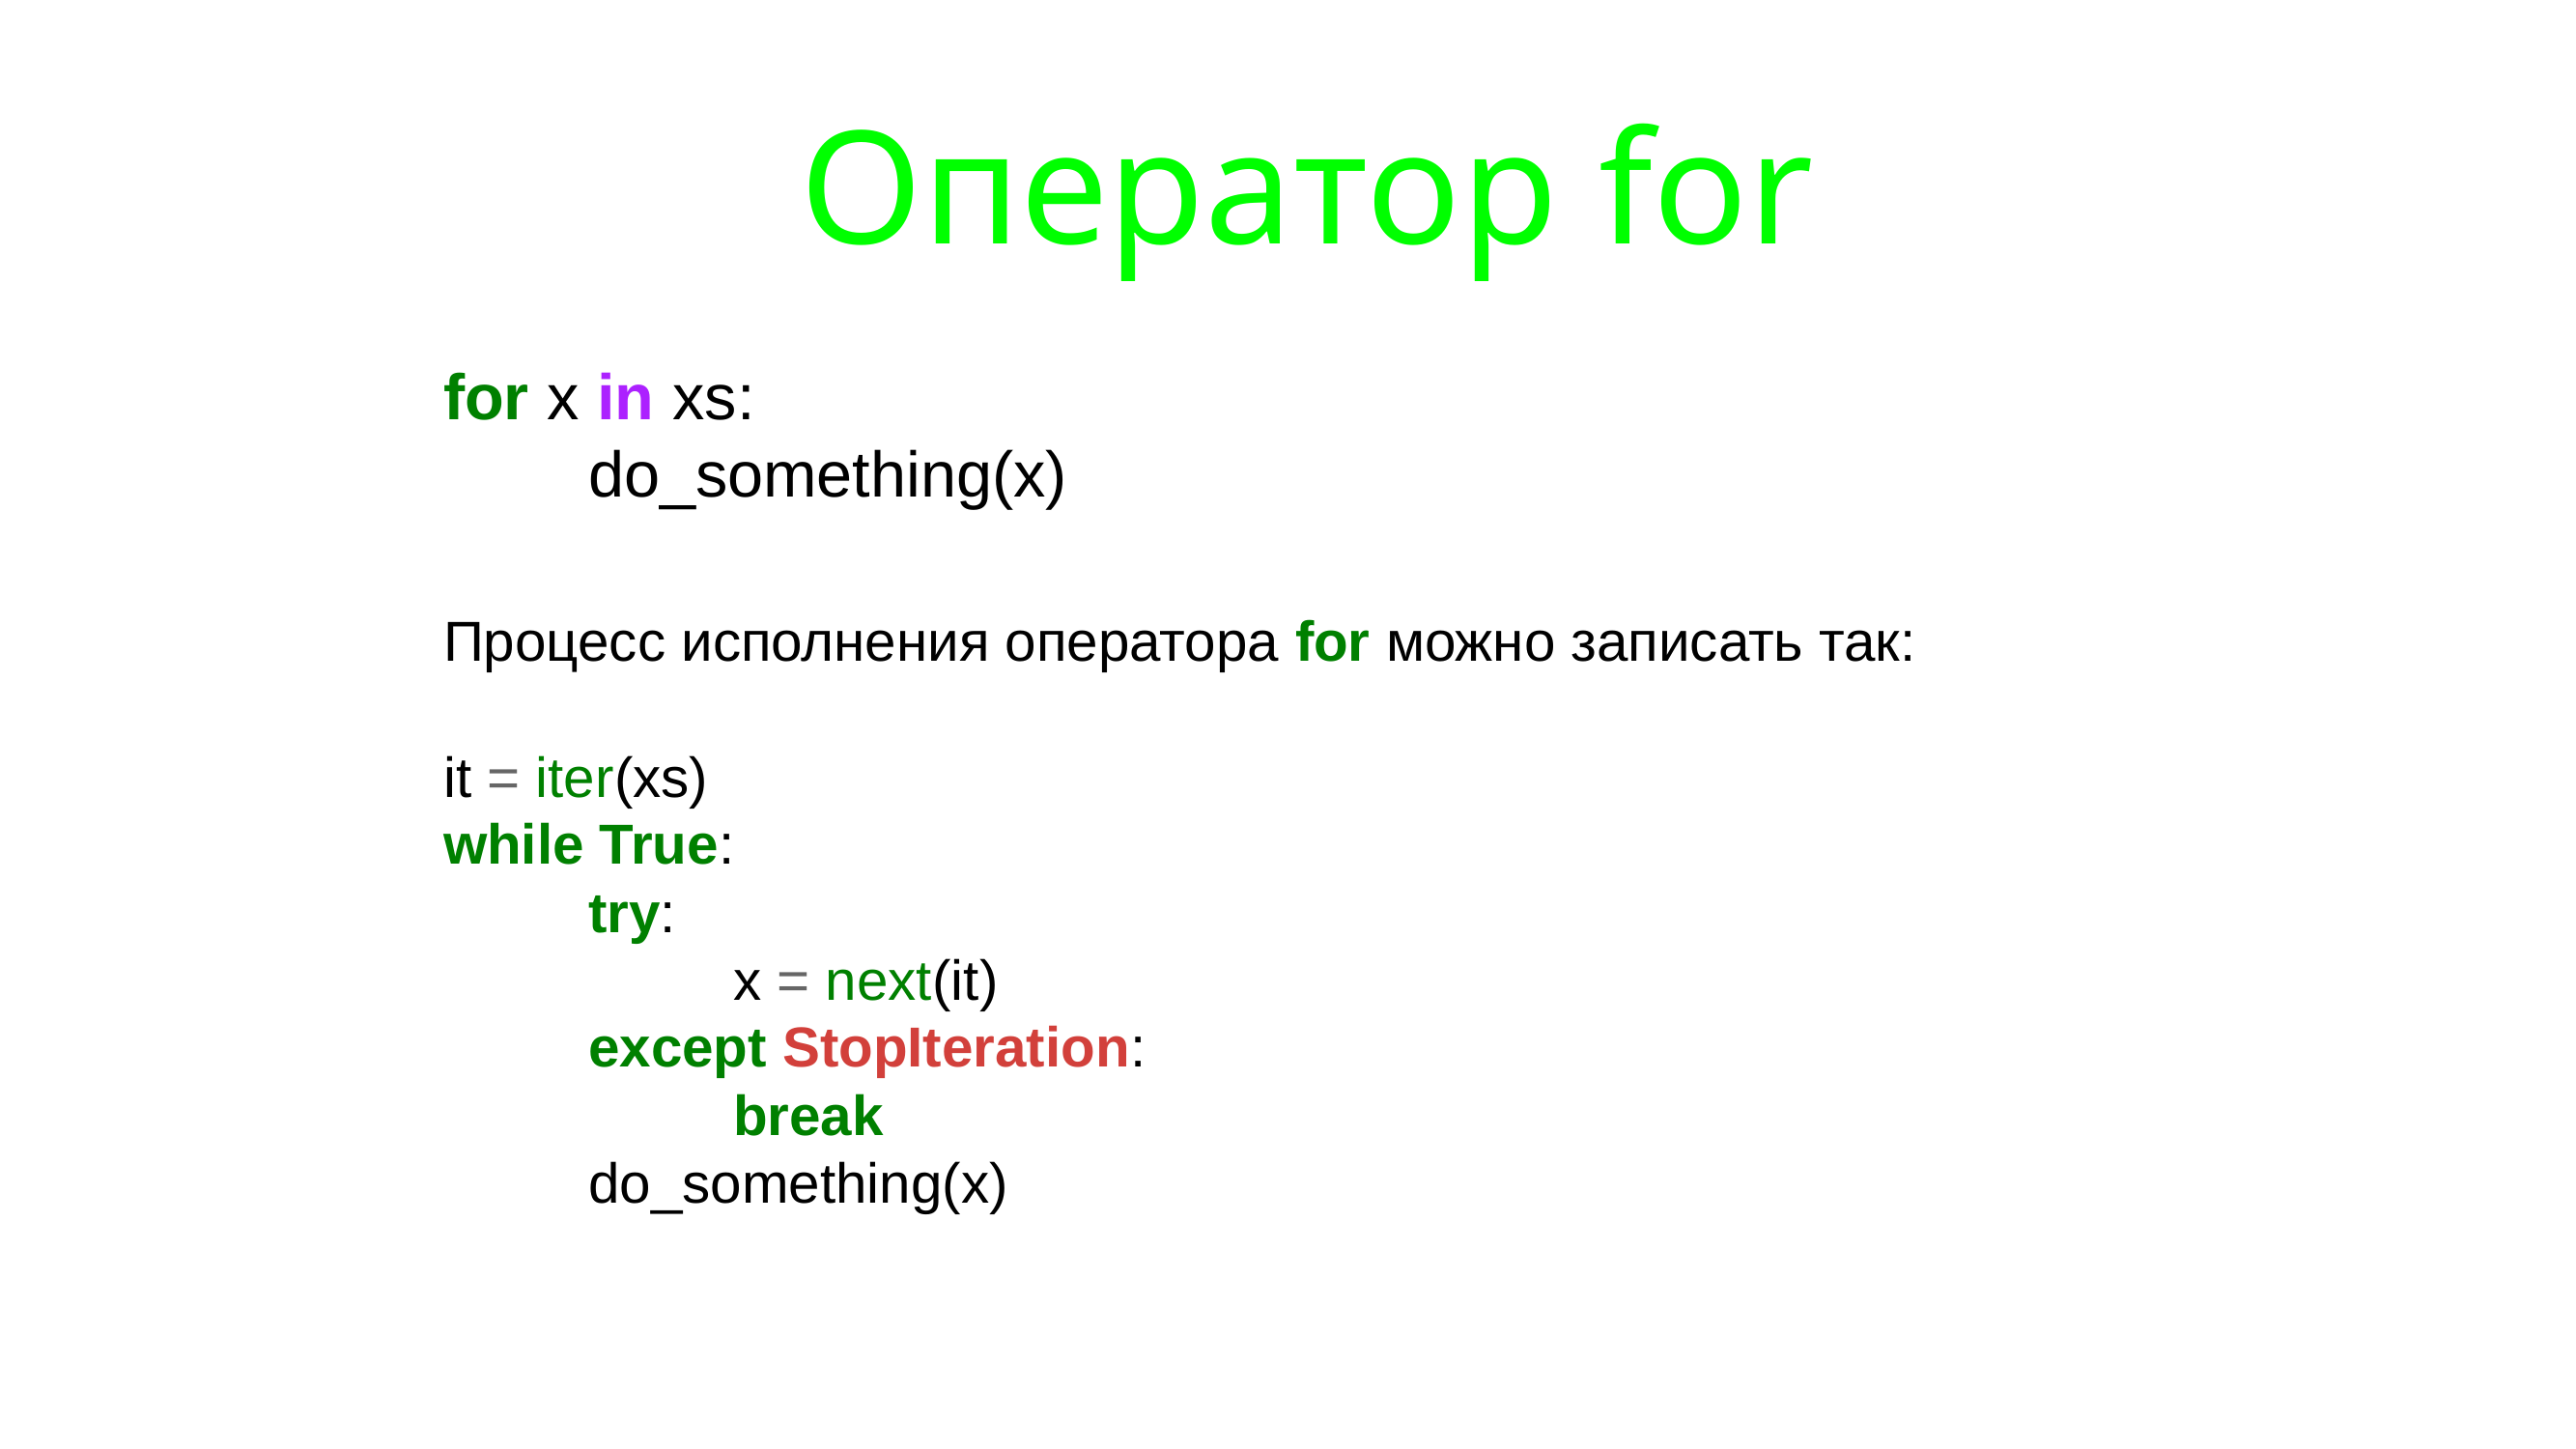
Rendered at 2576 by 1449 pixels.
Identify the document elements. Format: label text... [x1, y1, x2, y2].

text_box Процесс исполнения оператора for можно записать так: it = iter(xs) while True: try: x = next(it) except StopIteration: break do_something(x) [429, 598, 2162, 1318]
text_box for x in xs: do_something(x) [429, 348, 1717, 517]
title Оператор for [37, 0, 2576, 362]
